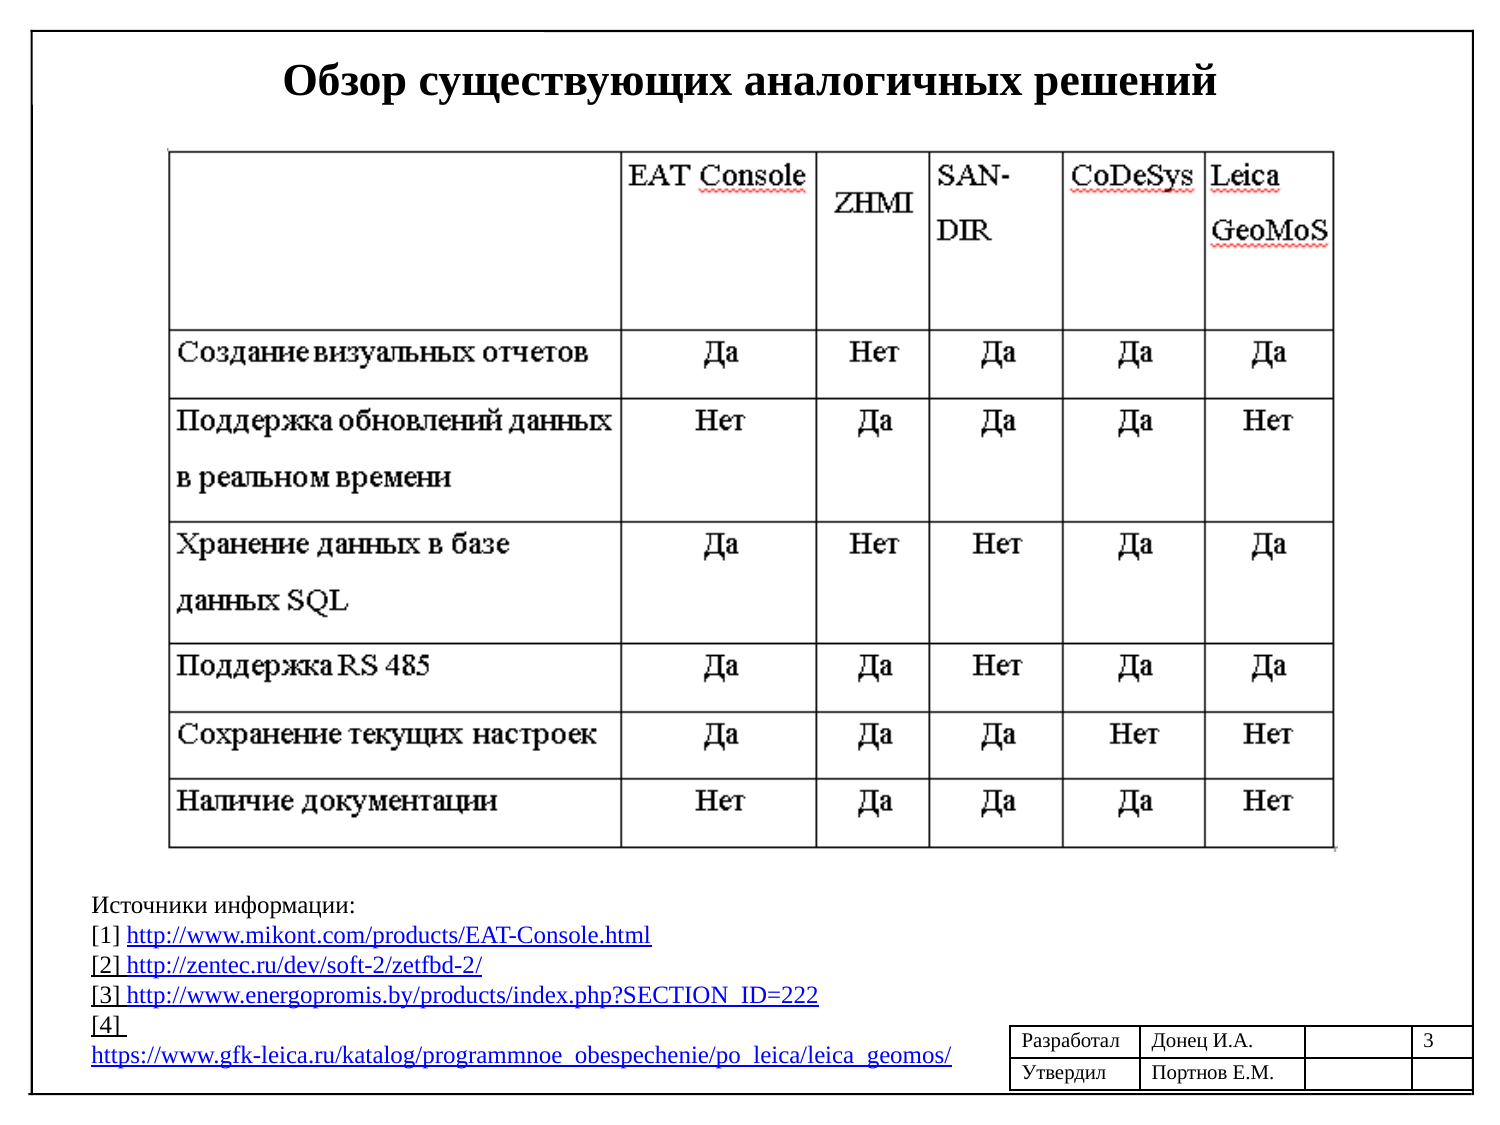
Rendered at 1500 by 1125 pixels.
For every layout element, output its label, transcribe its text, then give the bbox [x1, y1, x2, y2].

table_header Разработал [1011, 1027, 1139, 1057]
table_cell Утвердил [1011, 1059, 1139, 1089]
text_box Обзор существующих аналогичных решений [41, 42, 1459, 113]
table_header 3 [1413, 1027, 1472, 1057]
table_header Донец И.А. [1141, 1027, 1304, 1057]
table_cell [1306, 1059, 1411, 1089]
picture [167, 148, 1338, 852]
table_header [1306, 1027, 1411, 1057]
table_cell [1413, 1059, 1472, 1089]
text_box Источники информации: [1] http://www.mikont.com/products/EAT-Console.html [2] http://zentec.ru/dev/soft-2/zetfbd-2/ [3] http://www.energopromis.by/products/index.php?SECTION_ID=222 [4] https://www.gfk-leica.ru/katalog/programmnoe_obespechenie/po_leica/leica_geomos/ [76, 881, 998, 1076]
table_cell Портнов Е.М. [1141, 1059, 1304, 1089]
